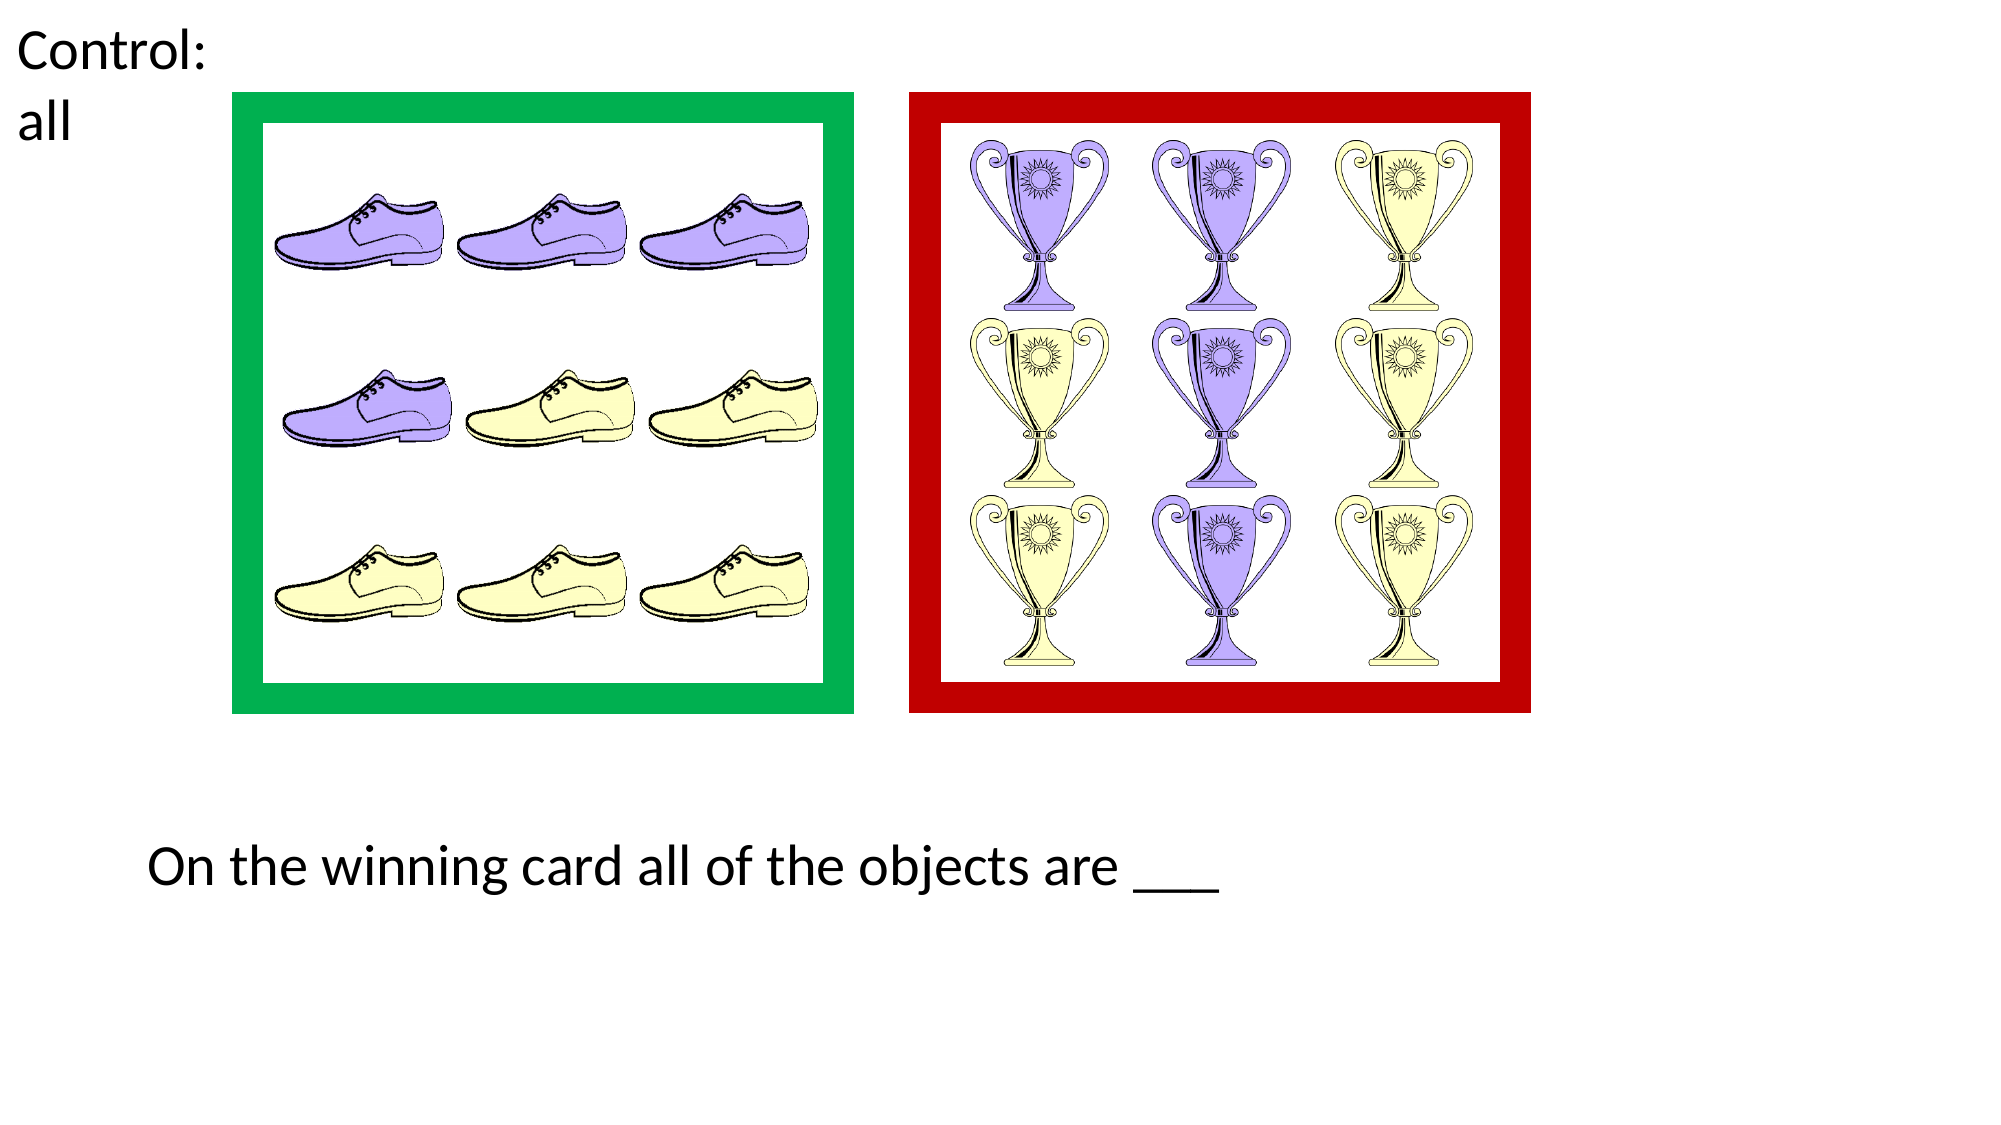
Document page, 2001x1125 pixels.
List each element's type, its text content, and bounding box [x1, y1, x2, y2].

picture [263, 533, 820, 635]
picture [1152, 495, 1291, 666]
picture [1152, 318, 1291, 488]
picture [970, 318, 1109, 488]
picture [1334, 318, 1473, 488]
picture [1334, 495, 1473, 666]
text_box Control: all [3, 4, 262, 159]
picture [271, 358, 829, 460]
picture [970, 140, 1109, 311]
picture [263, 182, 820, 283]
picture [1334, 140, 1473, 311]
picture [1152, 140, 1291, 311]
text_box [247, 107, 839, 699]
picture [970, 495, 1109, 666]
text_box On the winning card all of the objects are ___ [132, 819, 1483, 905]
text_box [924, 106, 1517, 699]
